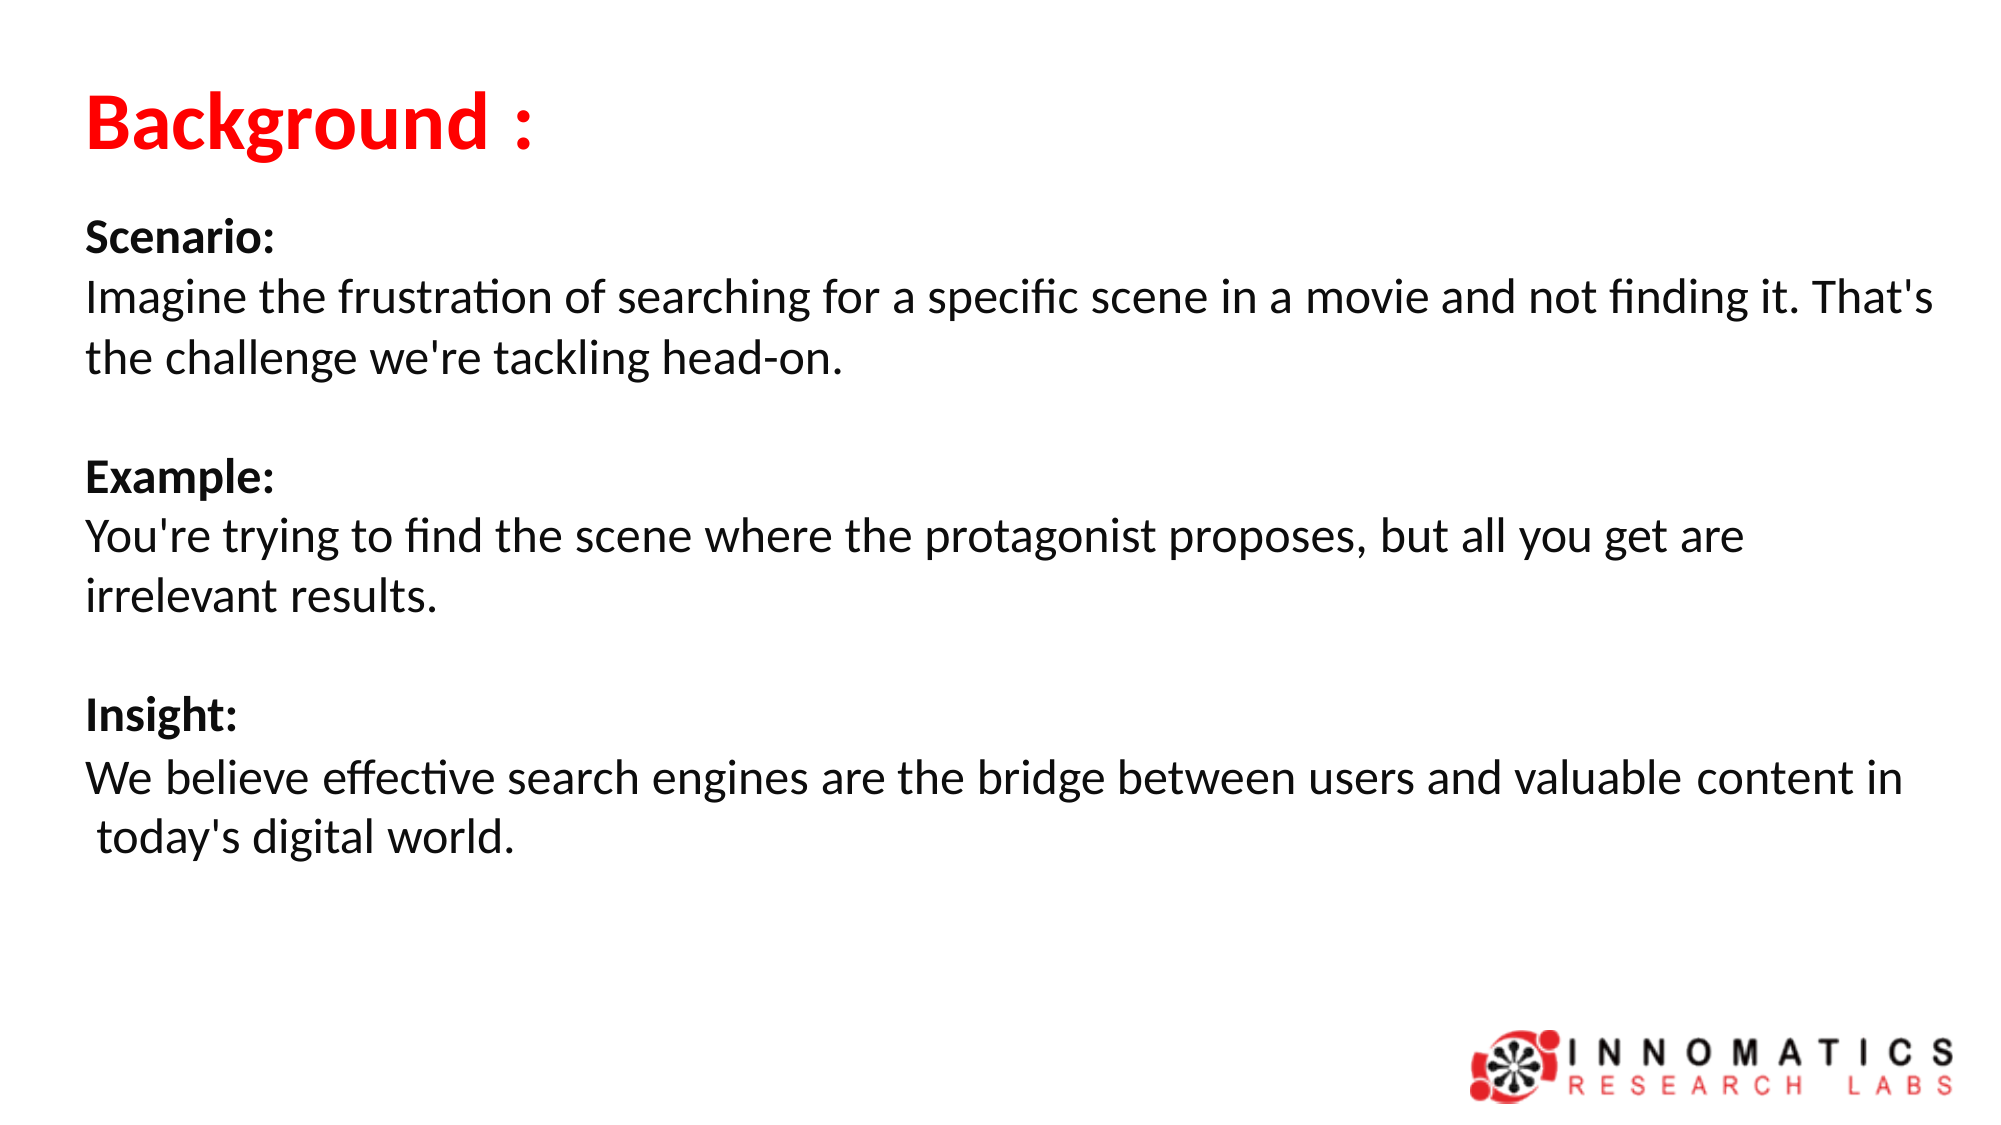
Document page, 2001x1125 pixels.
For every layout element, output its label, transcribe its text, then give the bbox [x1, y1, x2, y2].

picture [1470, 1030, 1955, 1104]
title Background : [83, 64, 541, 255]
text_box Scenario: Imagine the frustration of searching for a specific scene in a movie and not finding it. That's the challenge we're tackling head-on. Example: You're trying to find the scene where the protagonist proposes, but all you get are irrelevant results. Insight: We believe effective search engines are the bridge between users and valuable content in today's digital world. [83, 201, 1940, 864]
